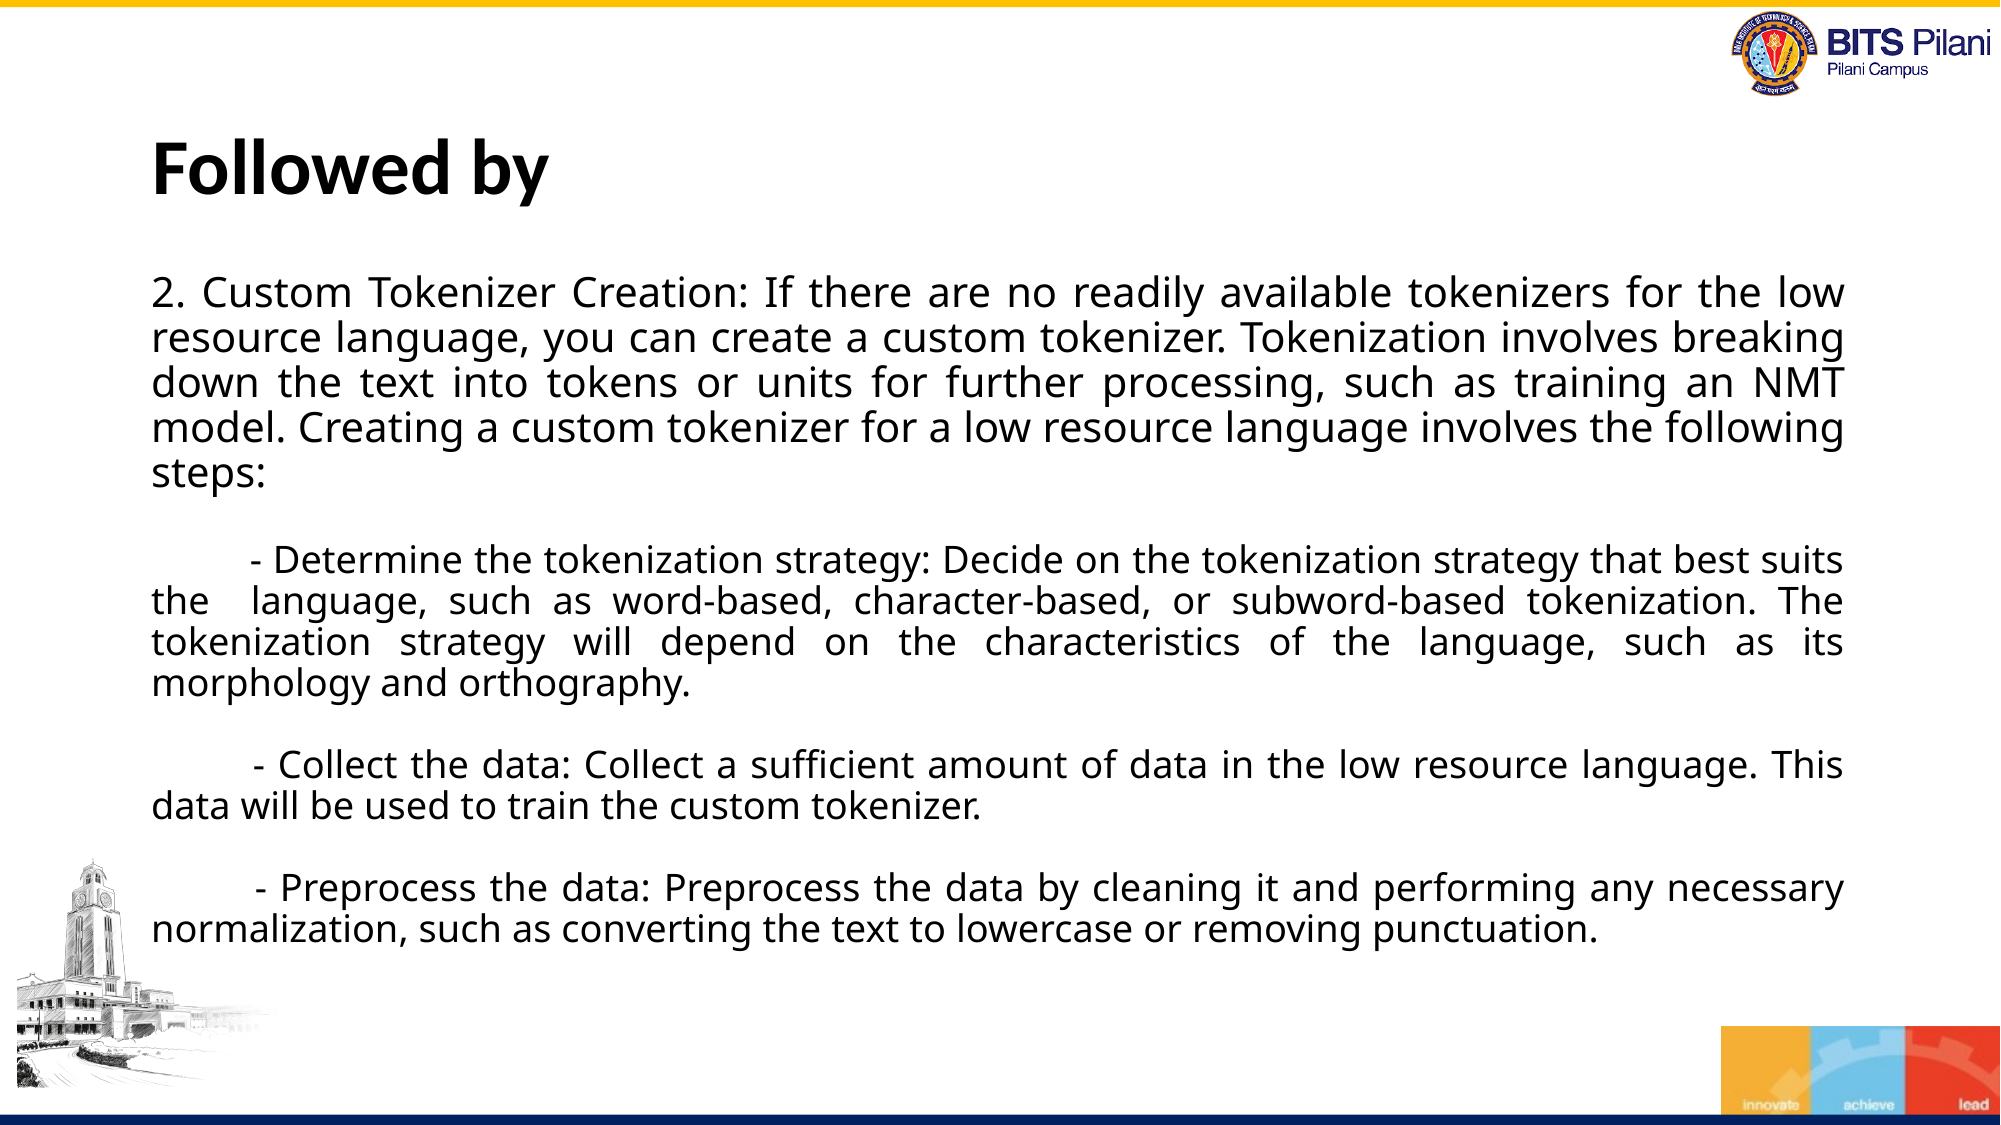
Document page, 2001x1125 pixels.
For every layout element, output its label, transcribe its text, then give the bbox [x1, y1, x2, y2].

picture [1721, 6, 2000, 100]
picture [1721, 1026, 2000, 1115]
title Followed by [137, 59, 1863, 278]
picture [17, 854, 276, 1088]
text_box [0, 1114, 2000, 1125]
list 2. Custom Tokenizer Creation: If there are no readily available tokenizers for the low resource language, you can create a custom tokenizer. Tokenization involves breaking down the text into tokens or units for further processing, such as training an NMT model. Creating a custom tokenizer for a low resource language involves the following steps: - Determine the tokenization strategy: Decide on the tokenization strategy that best suits the language, such as word-based, character-based, or subword-based tokenization. The tokenization strategy will depend on the characteristics of the language, such as its morphology and orthography. - Collect the data: Collect a sufficient amount of data in the low resource language. This data will be used to train the custom tokenizer. - Preprocess the data: Preprocess the data by cleaning it and performing any necessary normalization, such as converting the text to lowercase or removing punctuation. [136, 263, 1862, 962]
text_box [0, 0, 2000, 8]
